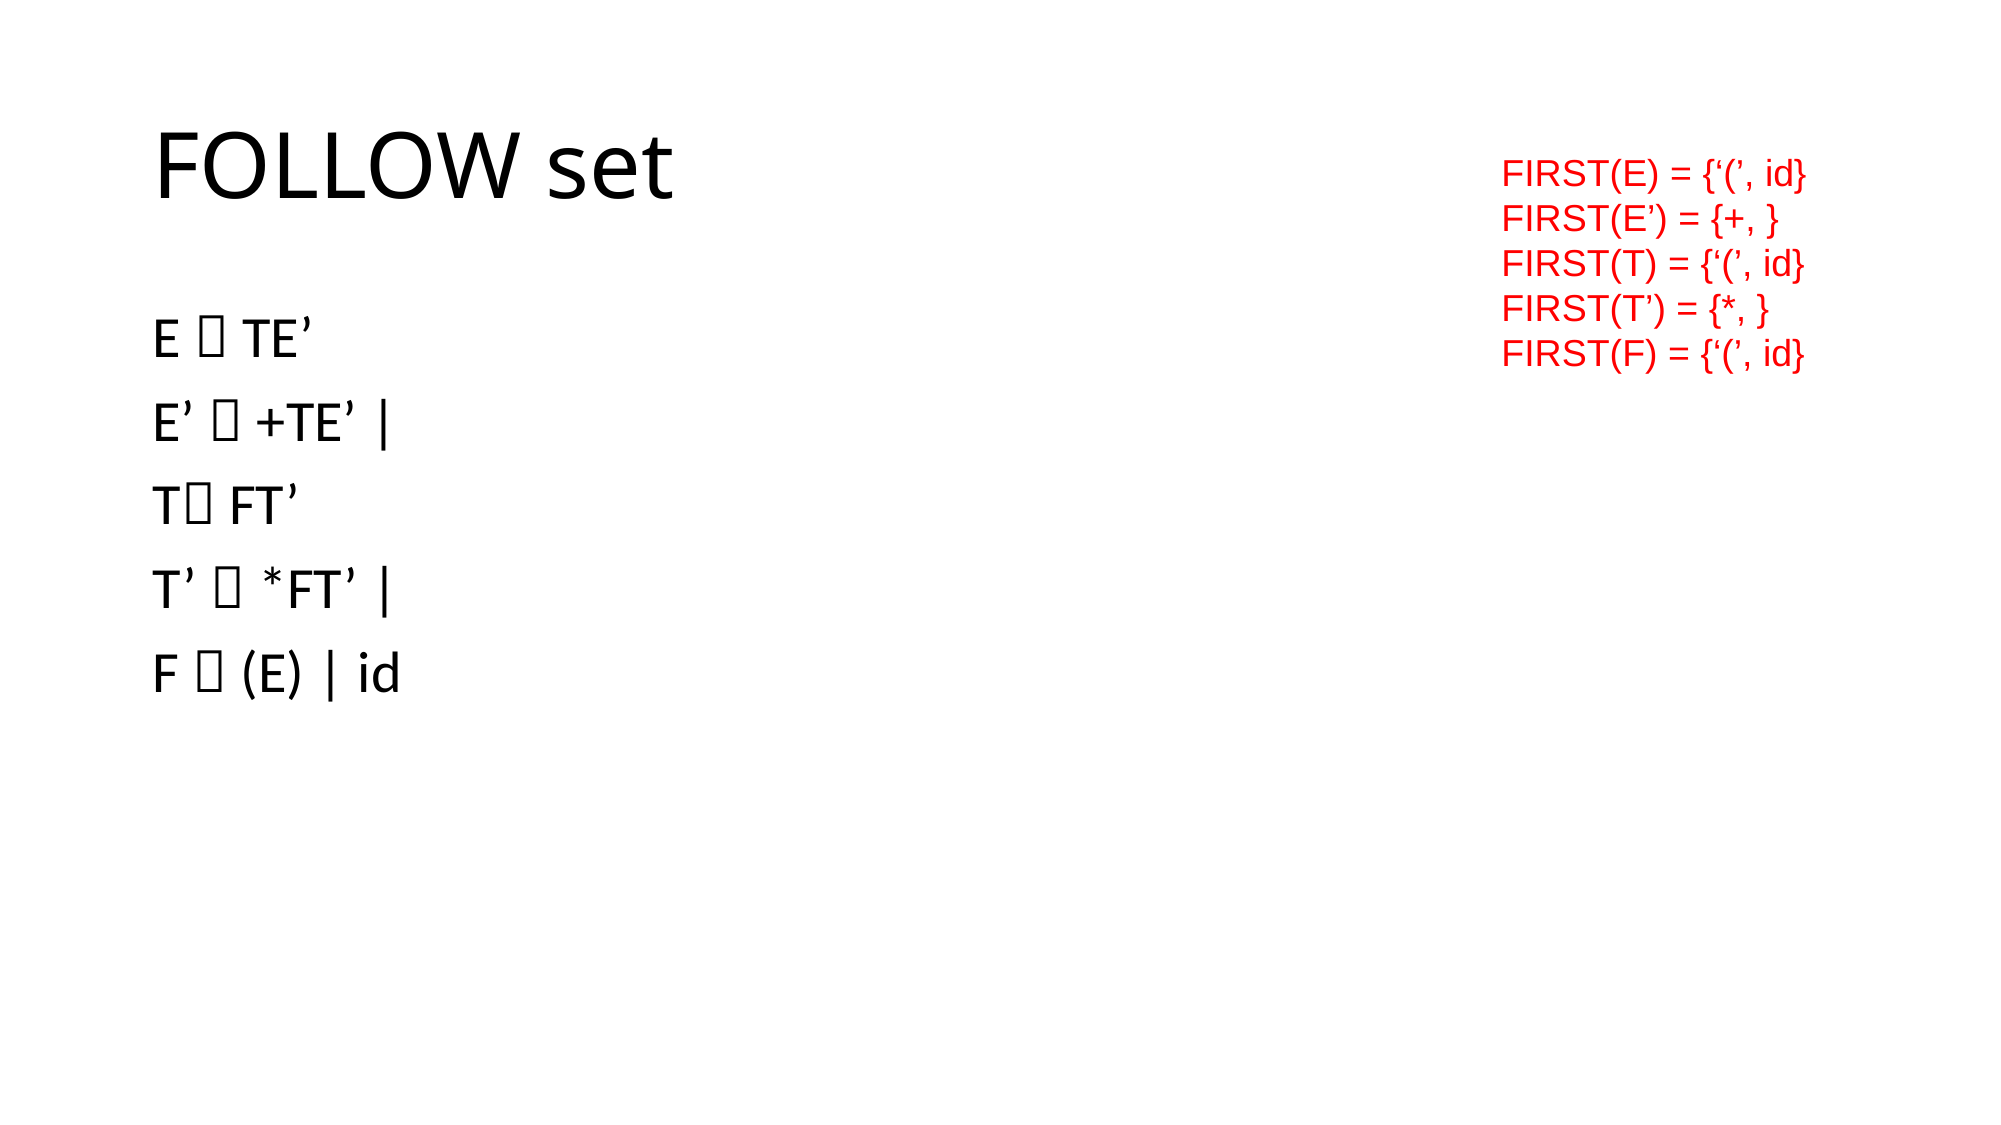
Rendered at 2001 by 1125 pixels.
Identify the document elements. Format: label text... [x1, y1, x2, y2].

title FOLLOW set [137, 59, 1863, 278]
